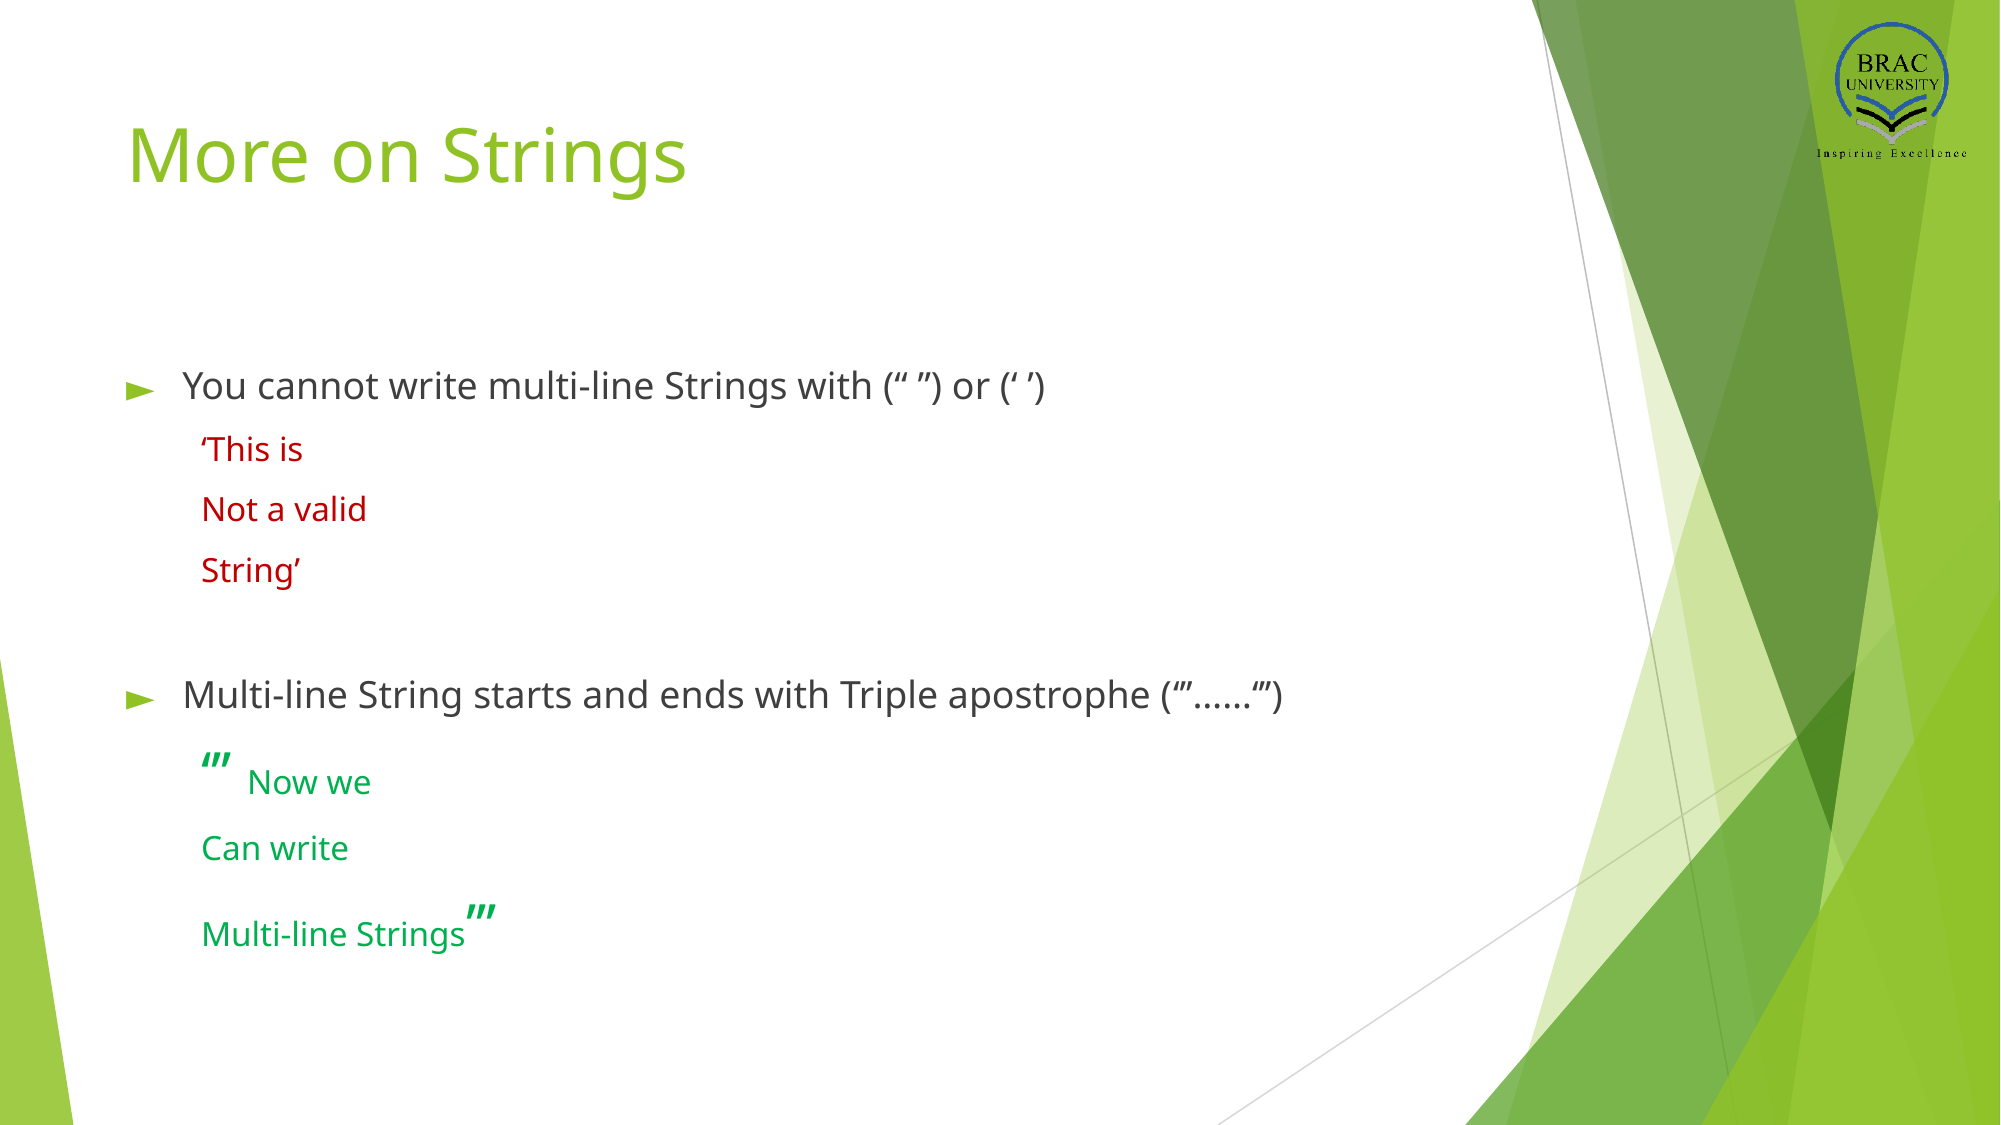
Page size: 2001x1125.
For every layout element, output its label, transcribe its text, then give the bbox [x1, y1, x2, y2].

list You cannot write multi-line Strings with (“ ”) or (‘ ’) ‘This is Not a valid String’ Multi-line String starts and ends with Triple apostrophe (‘’’……‘’’) ‘’’ Now we Can write Multi-line Strings’’’ [111, 354, 1522, 992]
picture [1817, 22, 1966, 159]
title More on Strings [111, 99, 1522, 317]
